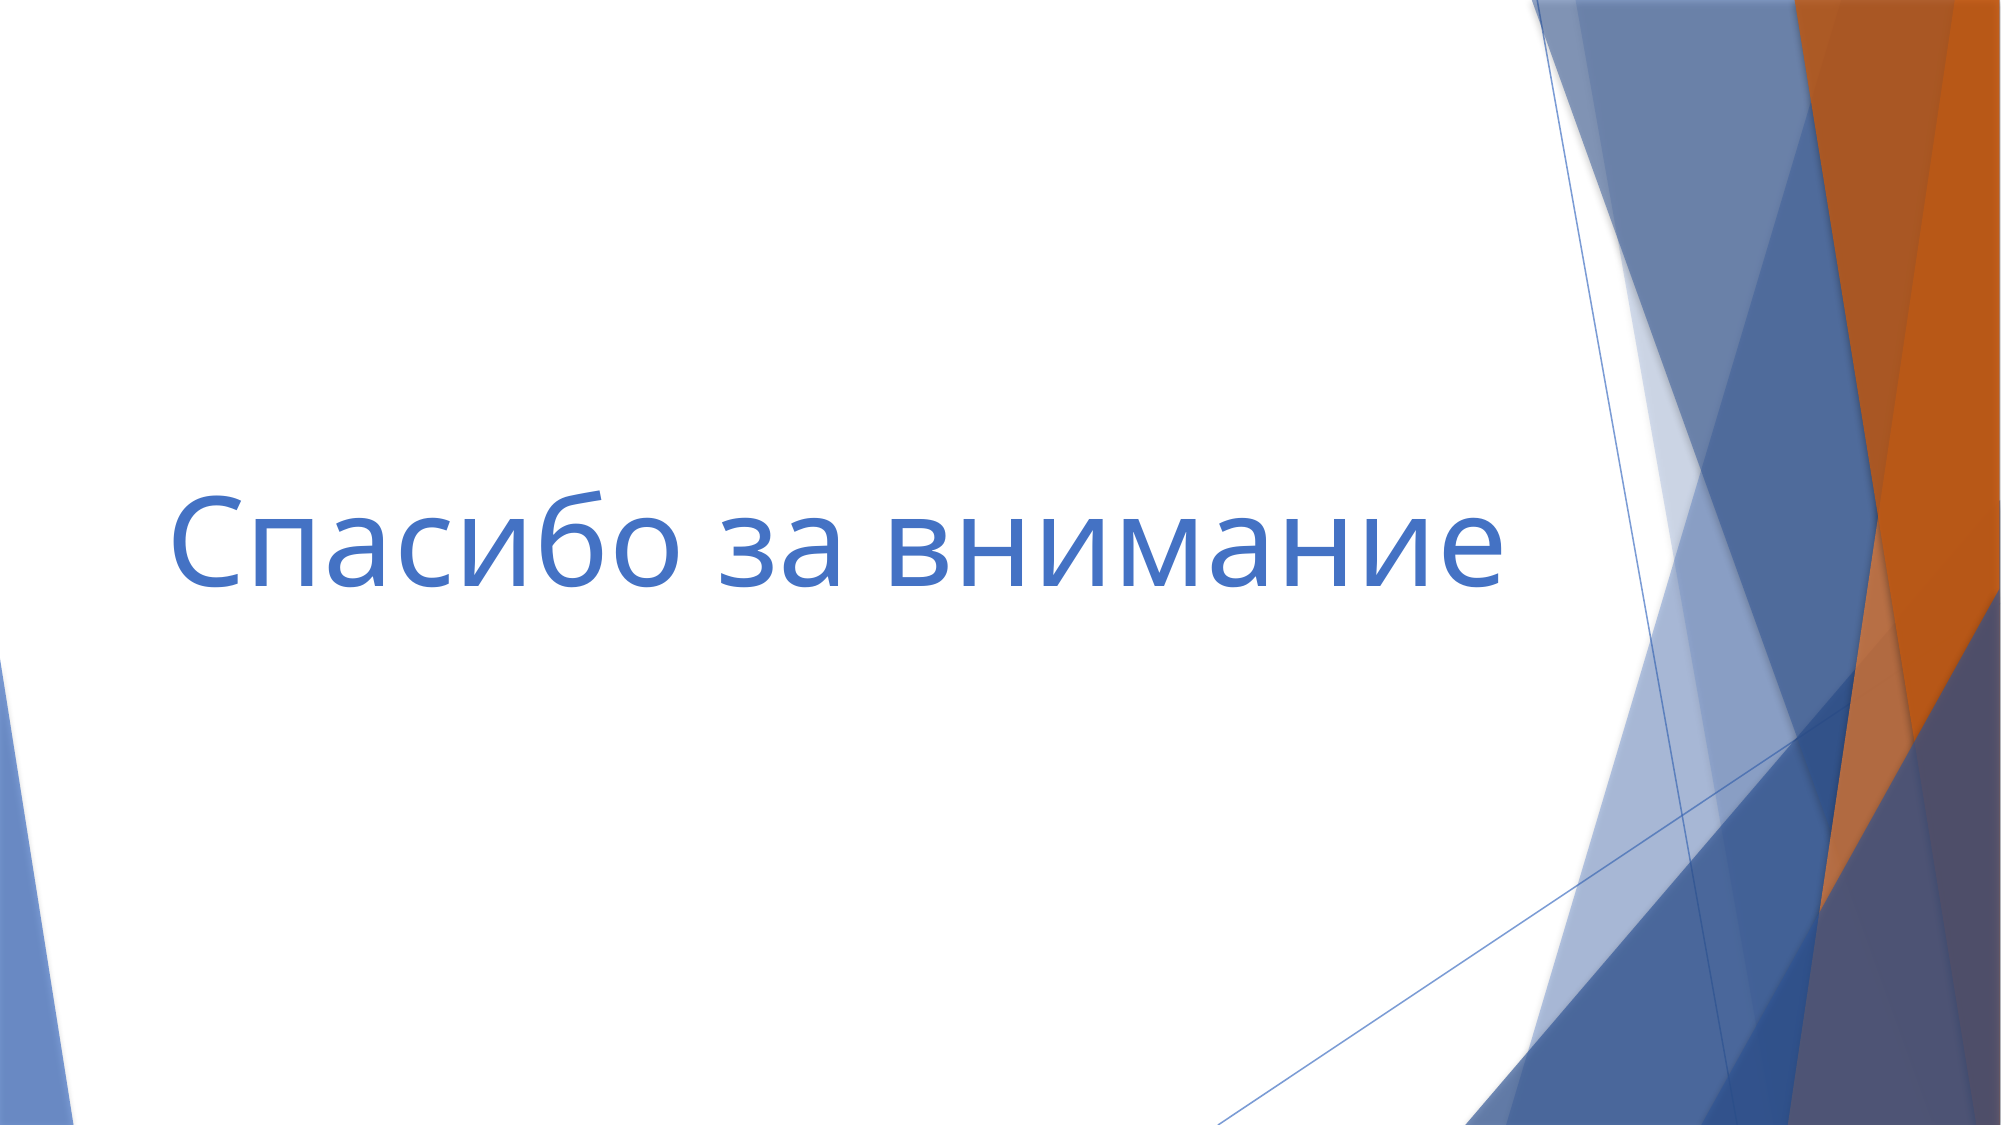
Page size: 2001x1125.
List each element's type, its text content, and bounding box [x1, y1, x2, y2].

title Спасибо за внимание [132, 454, 1543, 671]
